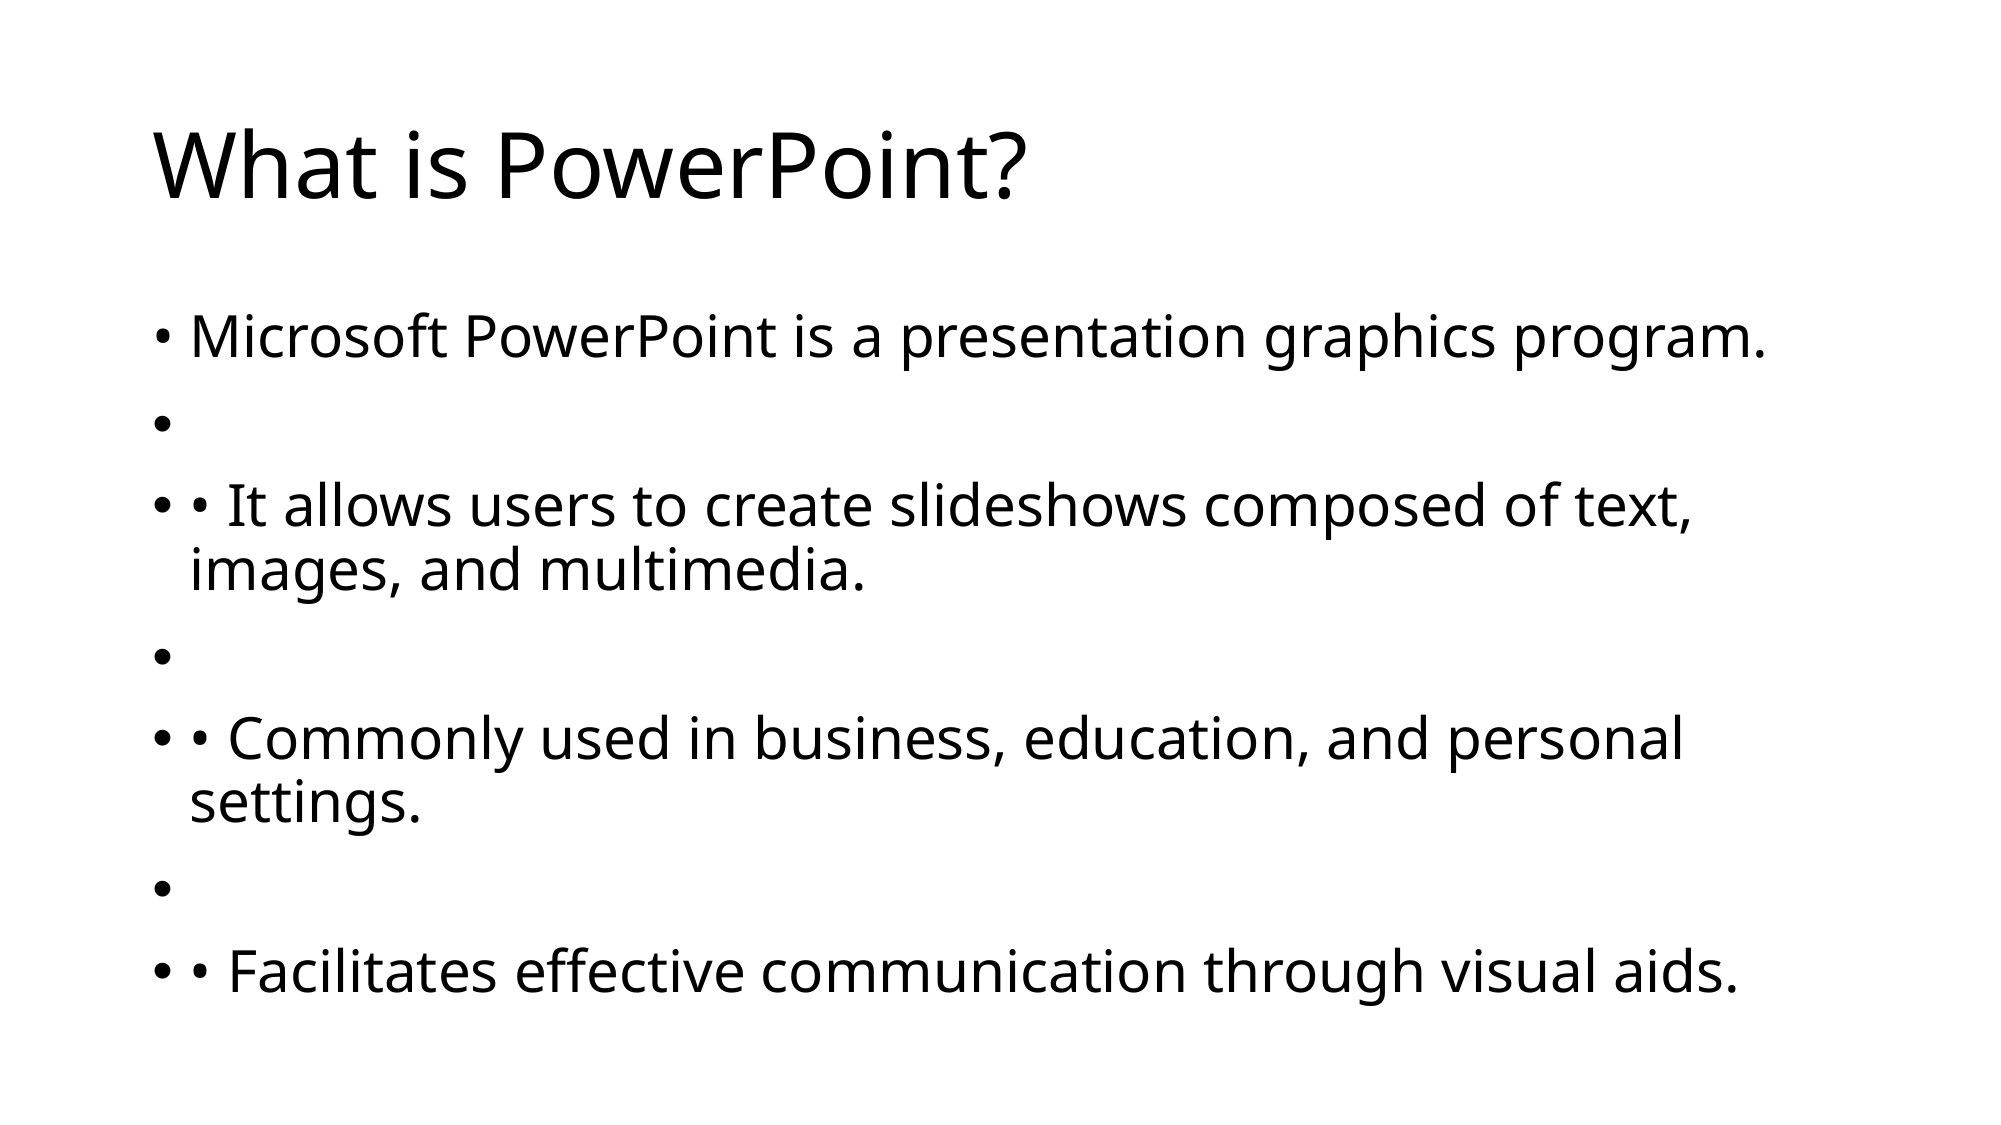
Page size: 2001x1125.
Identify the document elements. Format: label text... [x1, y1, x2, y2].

list • Microsoft PowerPoint is a presentation graphics program. • It allows users to create slideshows composed of text, images, and multimedia. • Commonly used in business, education, and personal settings. • Facilitates effective communication through visual aids. [137, 299, 1863, 1014]
title What is PowerPoint? [137, 59, 1863, 278]
